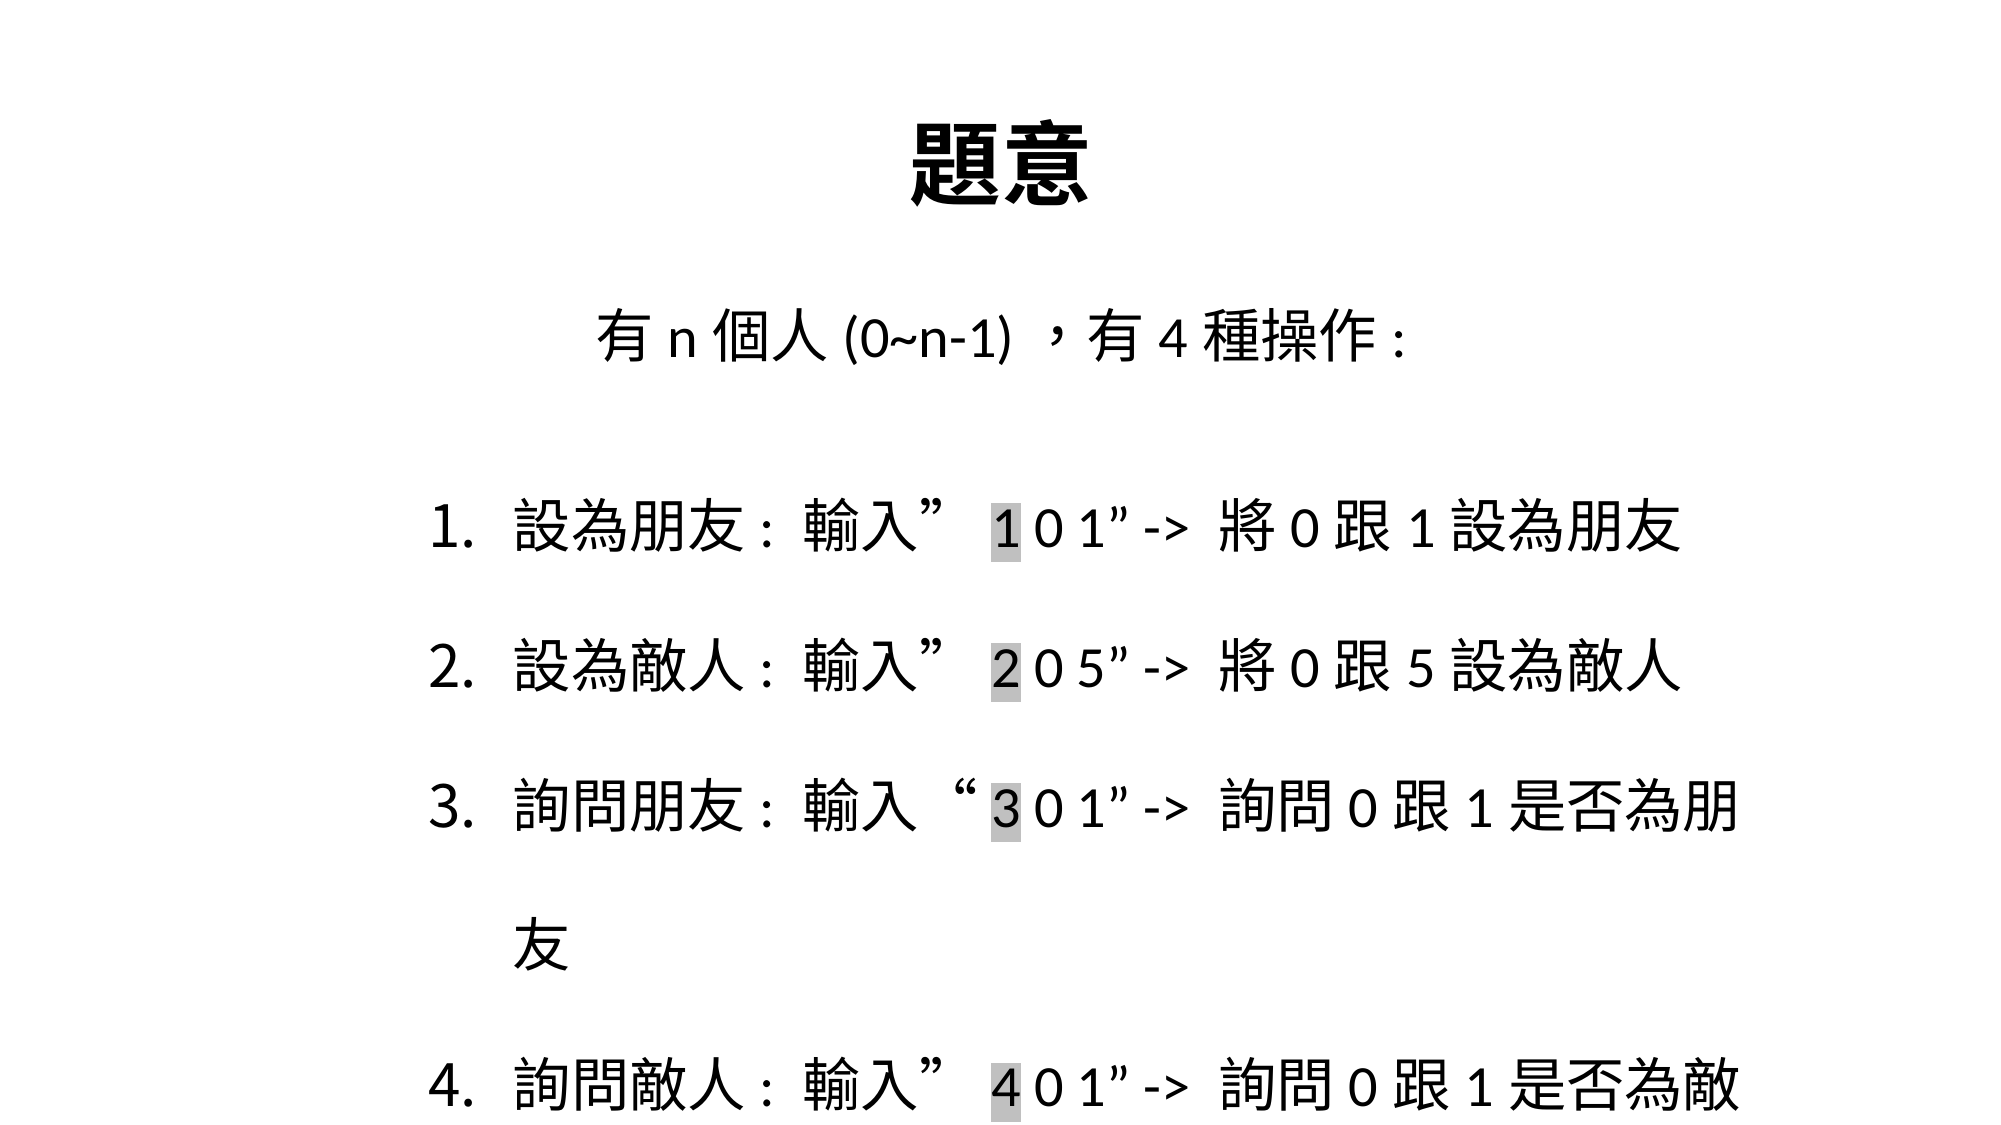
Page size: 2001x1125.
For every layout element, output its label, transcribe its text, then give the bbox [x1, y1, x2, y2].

title 題意 [138, 60, 1864, 278]
text_box 設為朋友: 輸入”1 0 1” -> 將0跟1設為朋友 設為敵人: 輸入”2 0 5” -> 將0跟5設為敵人 詢問朋友: 輸入“3 0 1” -> 詢問0跟1是否為朋友 詢問敵人: 輸入”4 0 1” -> 詢問0跟1是否為敵人 [413, 411, 1764, 1125]
list 有n個人(0~n-1)，有4種操作: [138, 299, 1864, 389]
